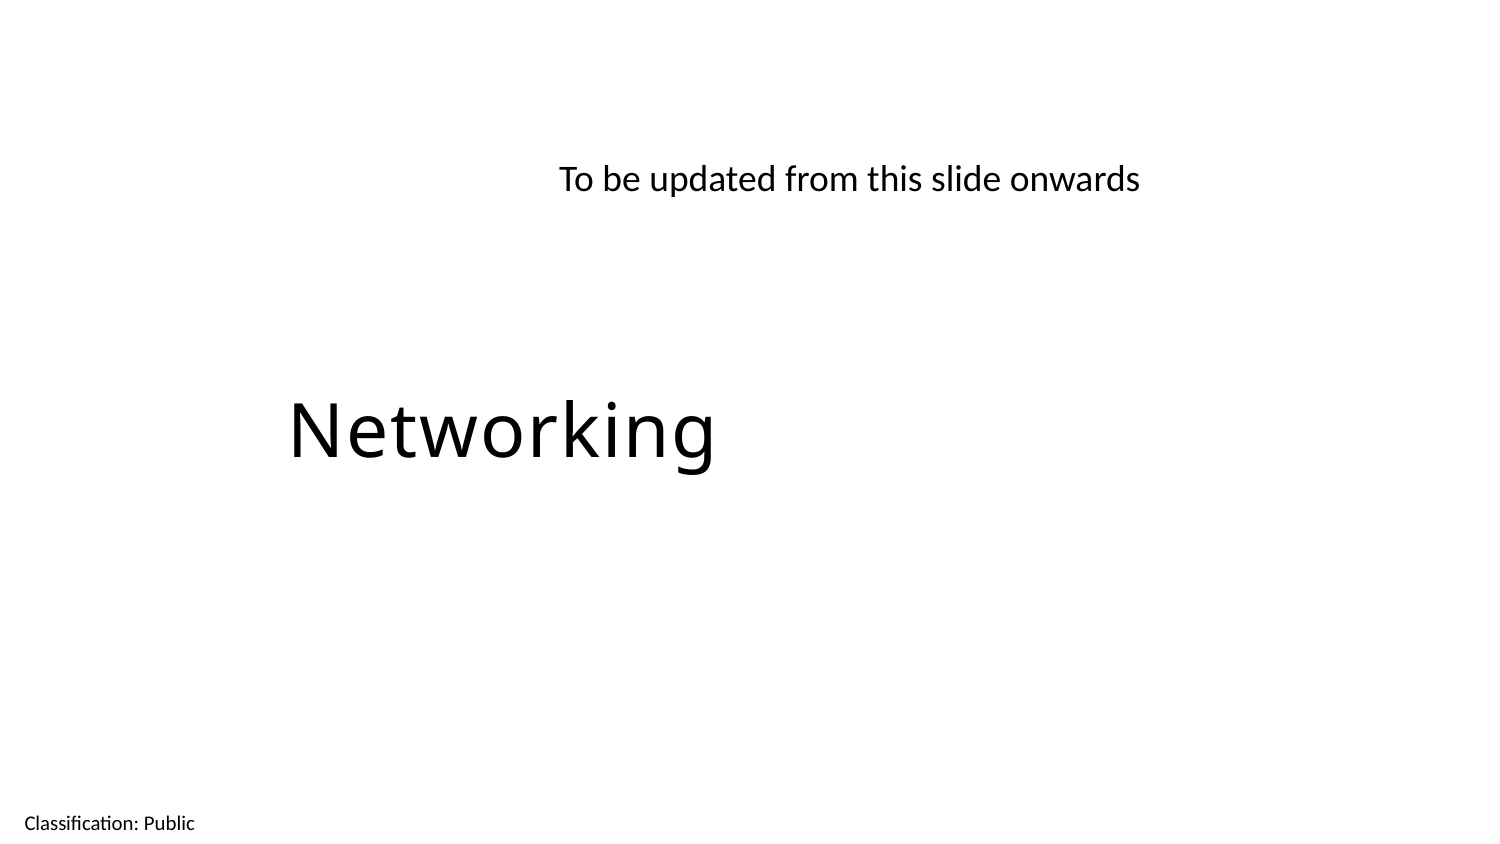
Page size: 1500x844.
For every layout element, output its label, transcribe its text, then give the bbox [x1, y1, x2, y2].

text_box To be updated from this slide onwards [544, 146, 1157, 207]
text_box Networking [285, 380, 738, 473]
